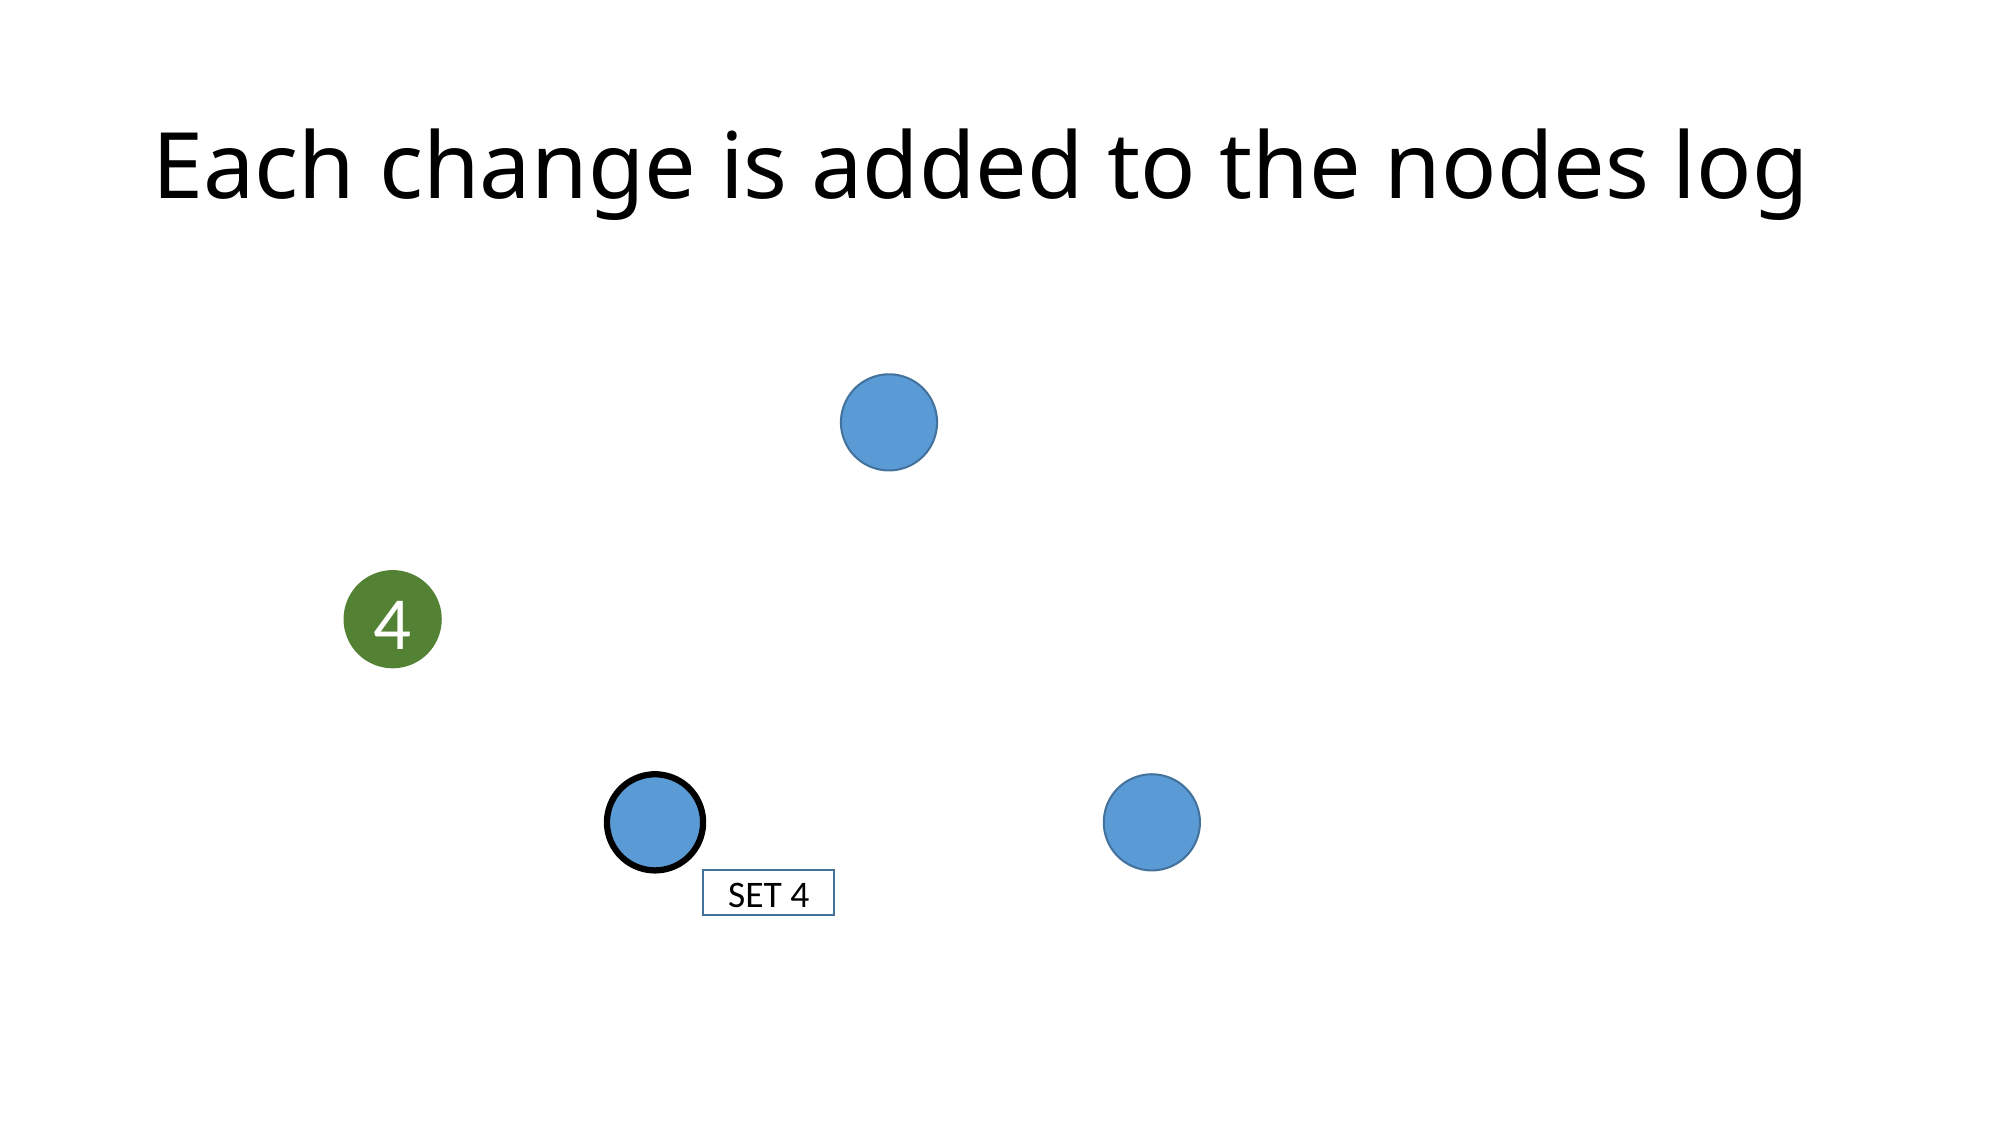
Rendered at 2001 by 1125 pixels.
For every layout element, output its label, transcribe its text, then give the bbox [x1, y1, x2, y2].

text_box [839, 373, 939, 472]
text_box 4 [343, 570, 442, 669]
text_box SET 4 [702, 869, 835, 916]
text_box [1102, 773, 1201, 872]
title Each change is added to the nodes log [137, 59, 1863, 278]
text_box [605, 773, 705, 872]
